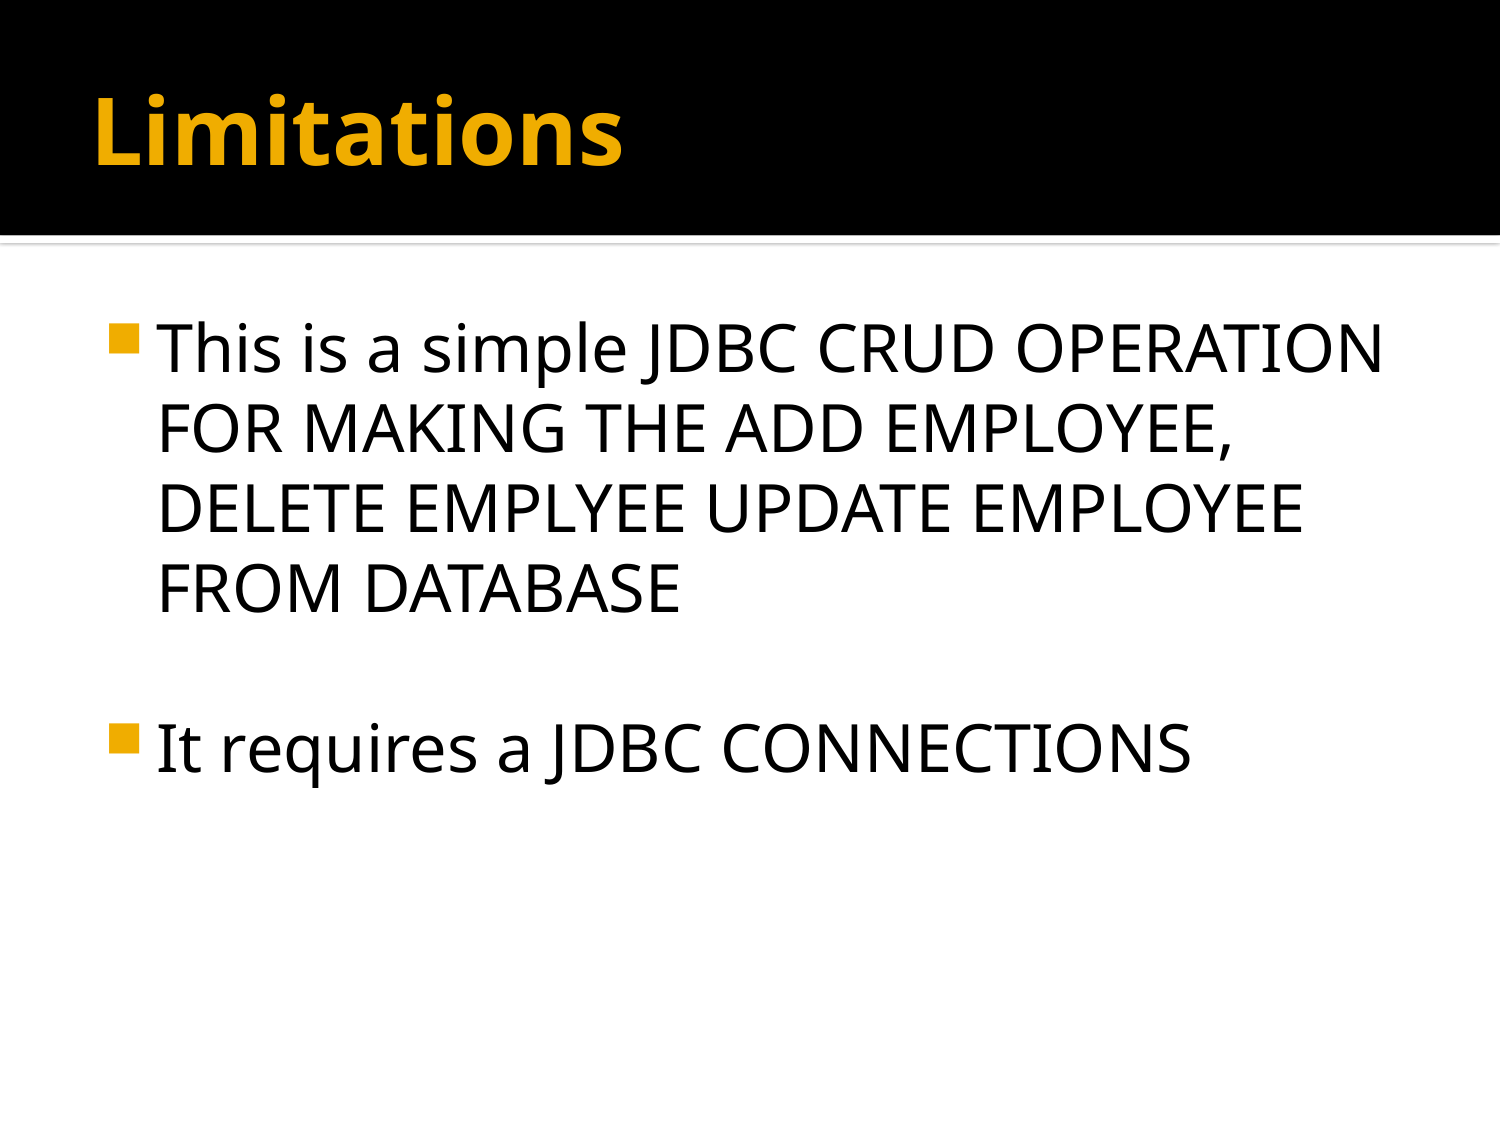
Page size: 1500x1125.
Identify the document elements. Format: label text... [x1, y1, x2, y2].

title Limitations [75, 25, 1425, 231]
list This is a simple JDBC CRUD OPERATION FOR MAKING THE ADD EMPLOYEE, DELETE EMPLYEE UPDATE EMPLOYEE FROM DATABASE It requires a JDBC CONNECTIONS [75, 291, 1425, 1050]
